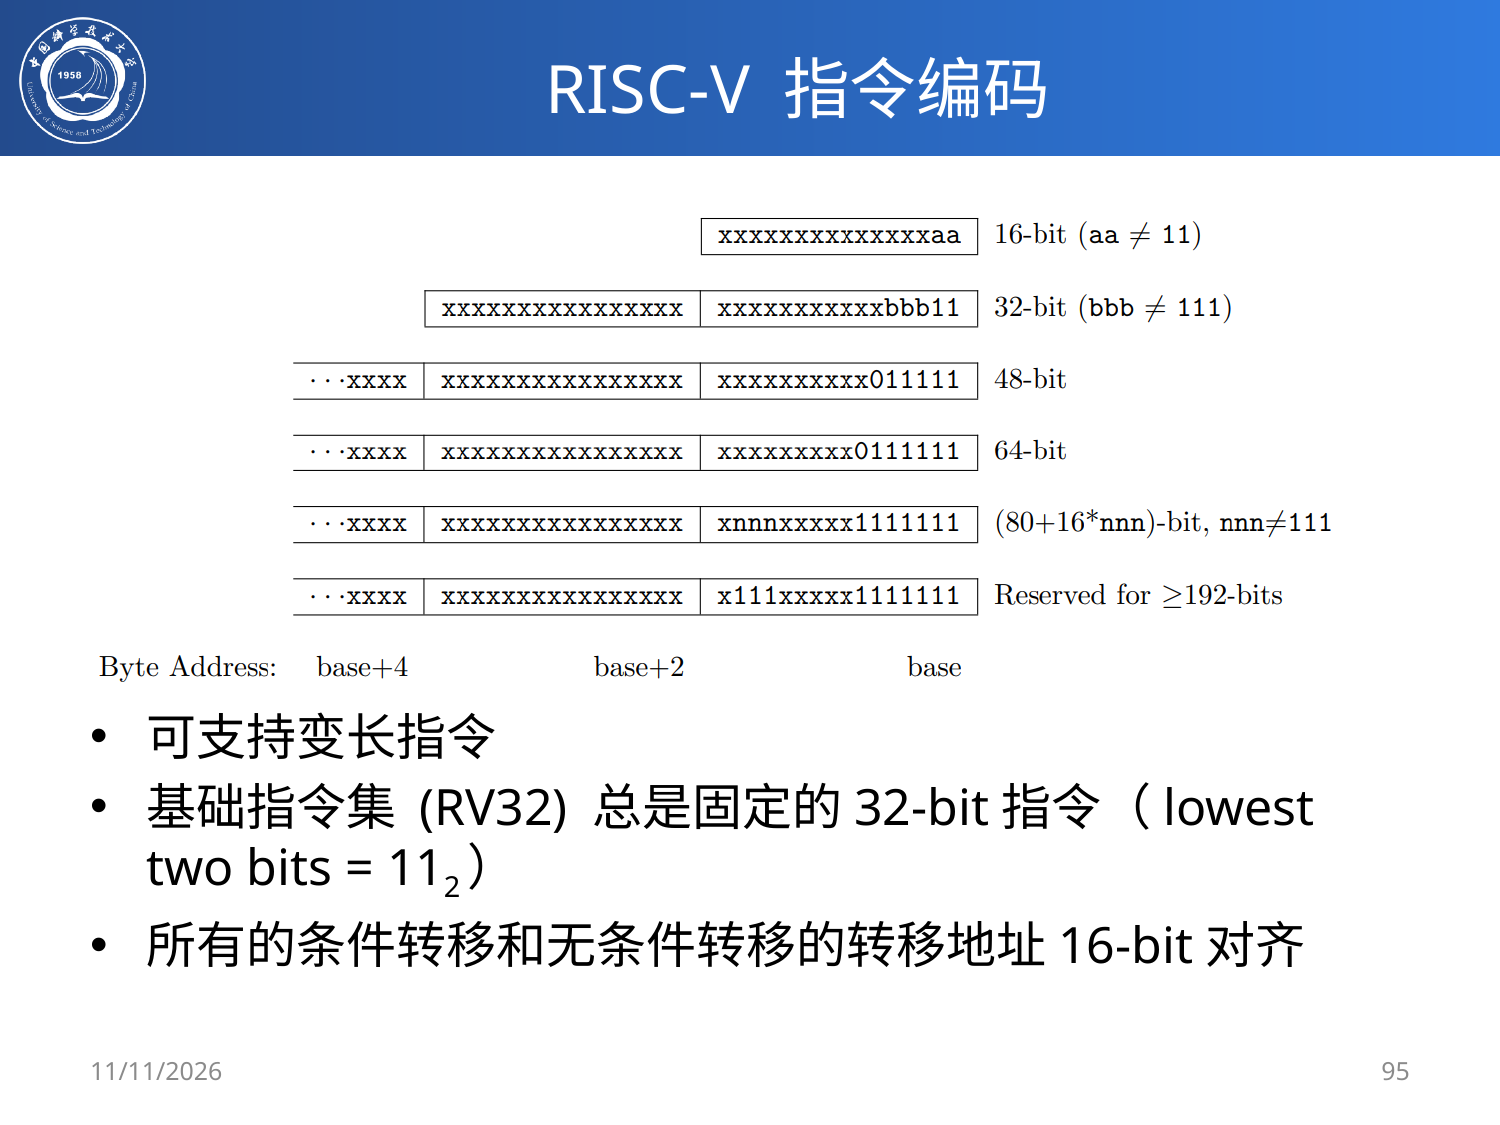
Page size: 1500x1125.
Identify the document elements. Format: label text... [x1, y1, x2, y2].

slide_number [75, 1042, 425, 1103]
picture [19, 17, 146, 144]
slide_number 95 [1074, 1042, 1425, 1103]
picture [74, 199, 1424, 699]
title RISC-V 指令编码 [170, 28, 1425, 144]
list 可支持变长指令 基础指令集 (RV32) 总是固定的32-bit指令（lowest two bits = 112） 所有的条件转移和无条件转移的转移地址16-bit对齐 [75, 708, 1425, 1036]
